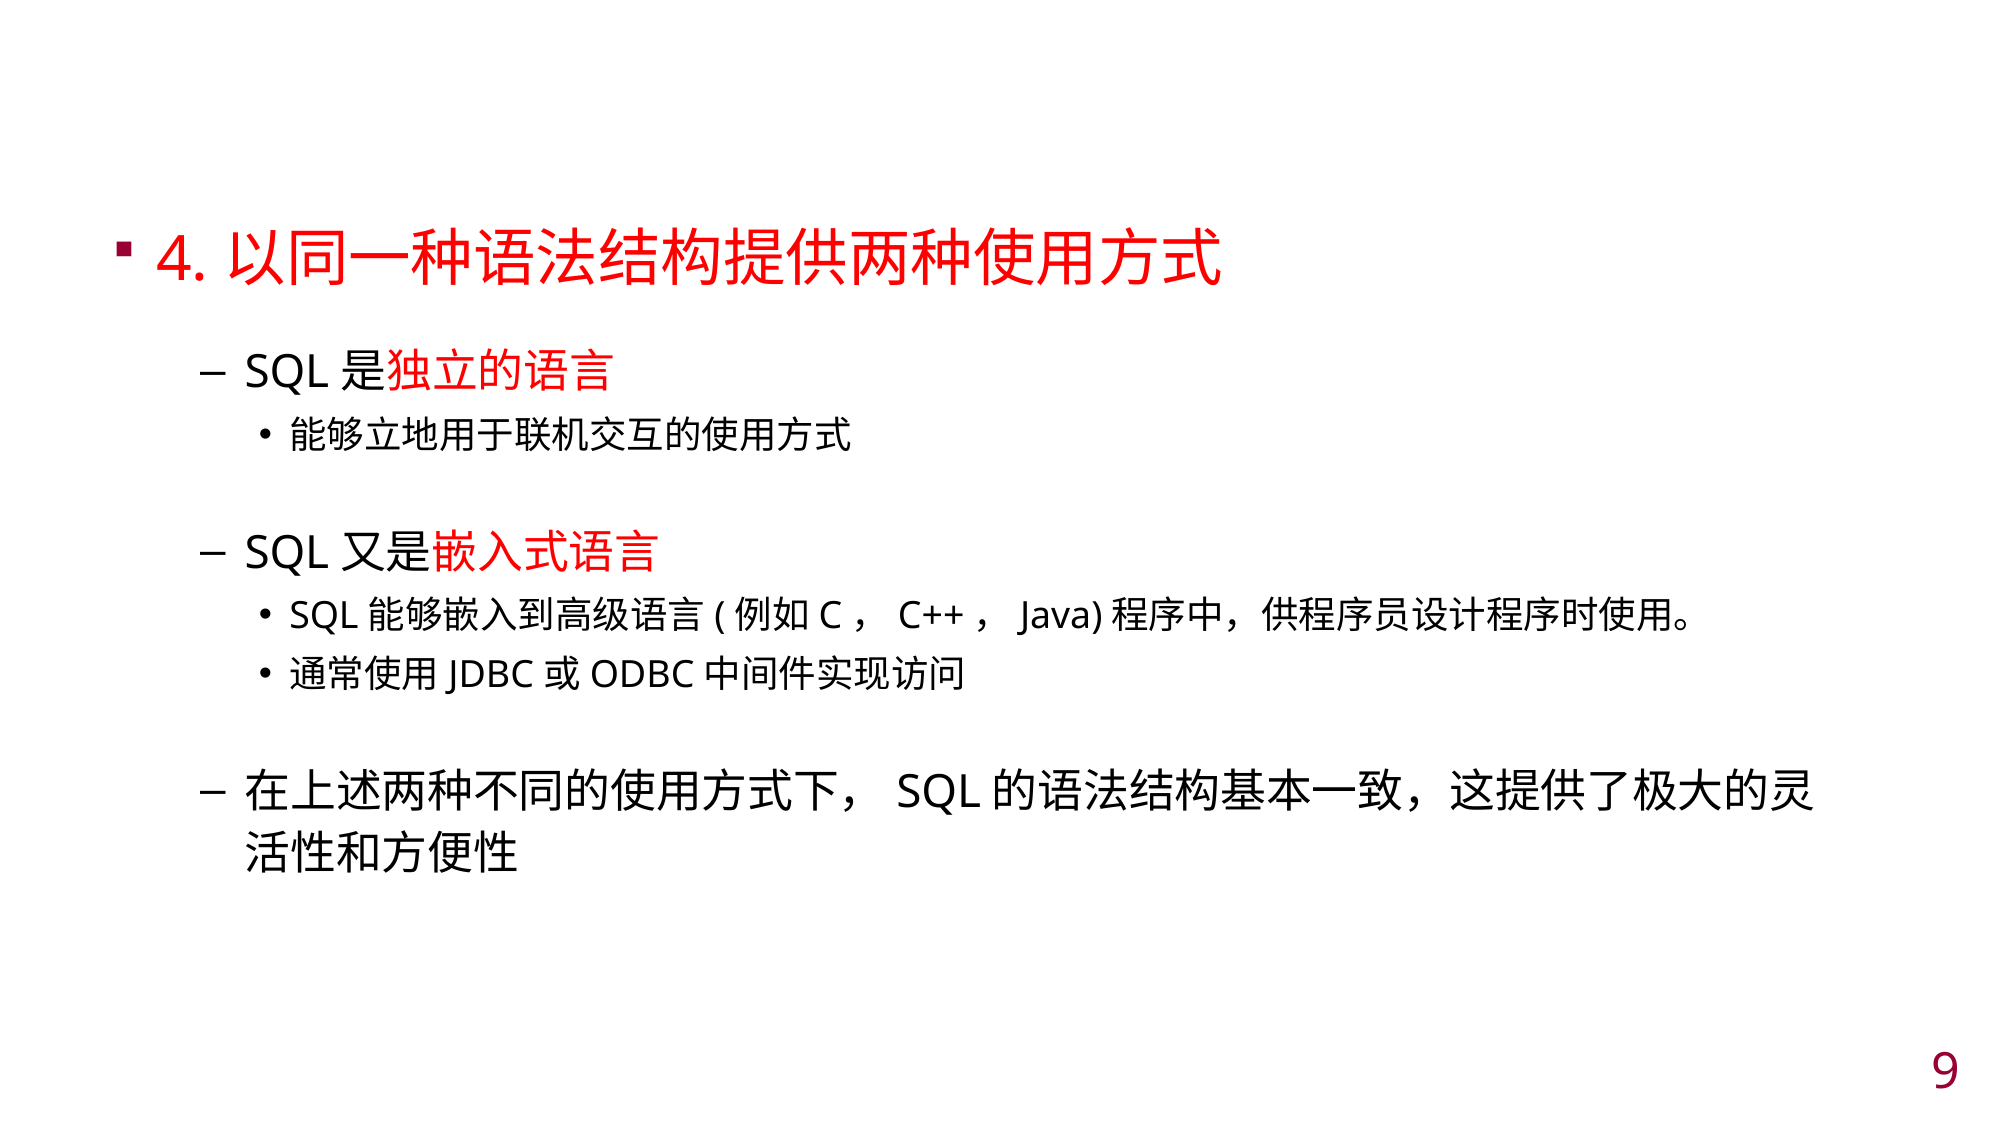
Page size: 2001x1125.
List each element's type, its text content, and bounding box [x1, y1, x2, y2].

slide_number 8 [1550, 1048, 1975, 1096]
list 4.以同一种语法结构提供两种使用方式 SQL是独立的语言 能够立地用于联机交互的使用方式 SQL又是嵌入式语言 SQL能够嵌入到高级语言(例如C，C++，Java)程序中，供程序员设计程序时使用。 通常使用JDBC或ODBC中间件实现访问 在上述两种不同的使用方式下，SQL的语法结构基本一致，这提供了极大的灵活性和方便性 [97, 200, 1875, 1073]
